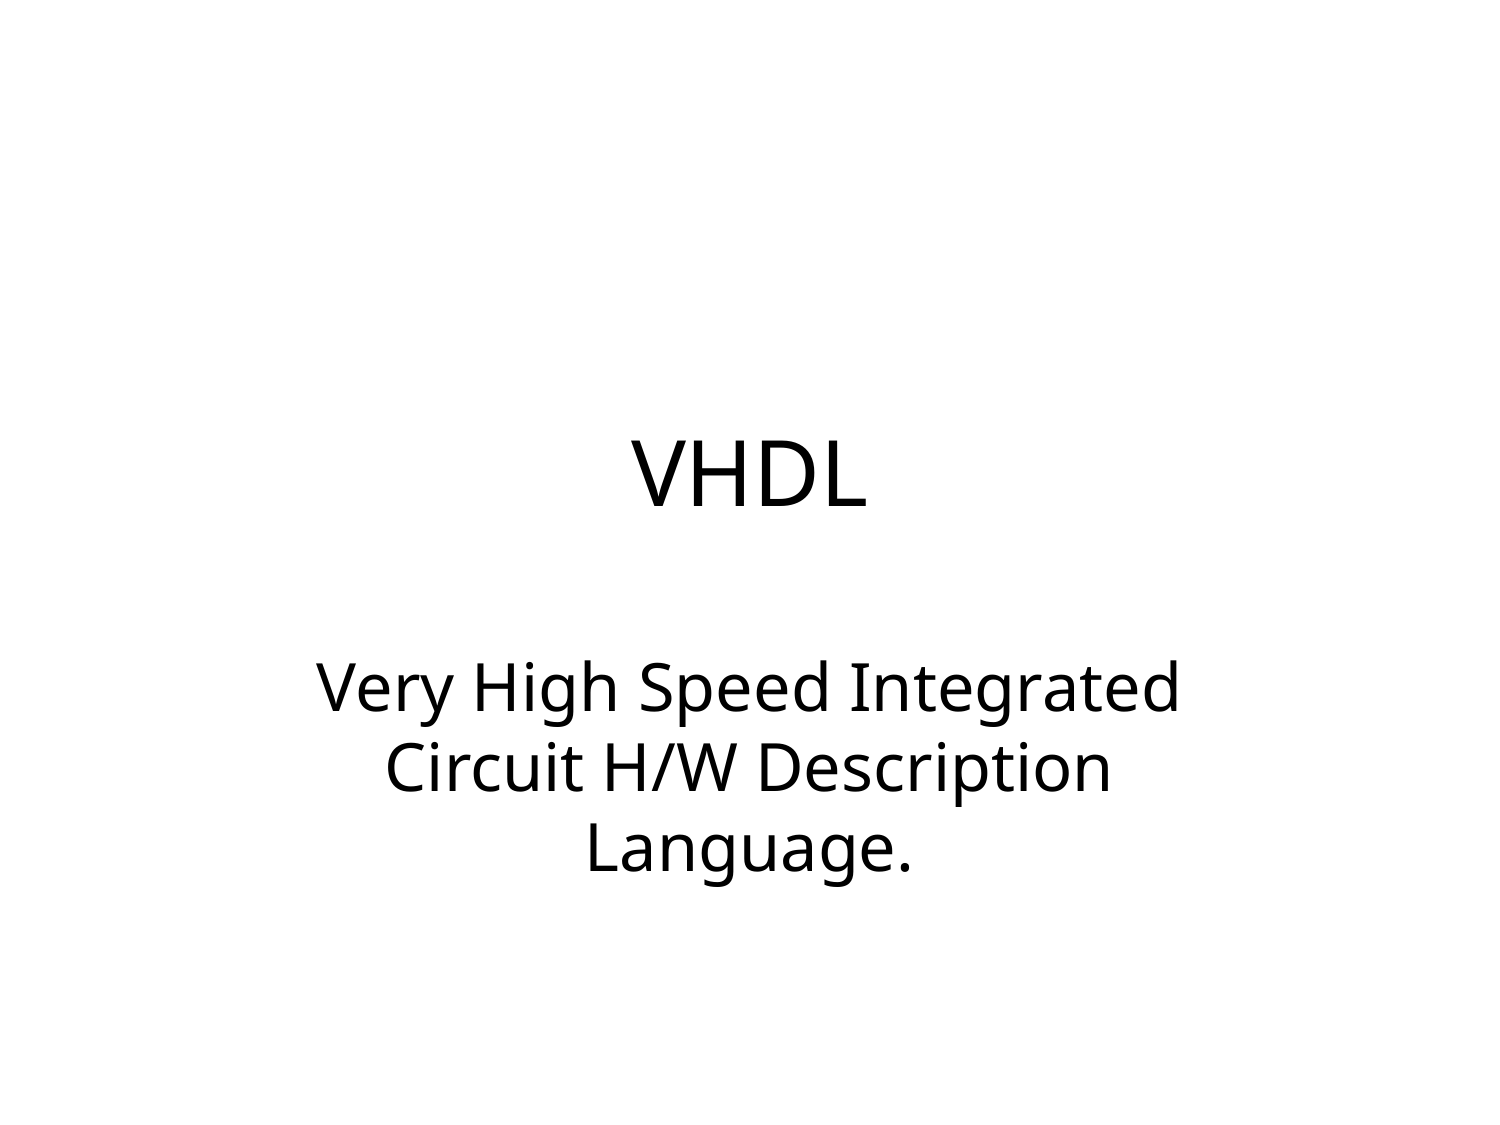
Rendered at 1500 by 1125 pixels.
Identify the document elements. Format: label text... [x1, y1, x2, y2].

title VHDL [112, 349, 1388, 591]
subtitle Very High Speed Integrated Circuit H/W Description Language. [225, 637, 1275, 997]
